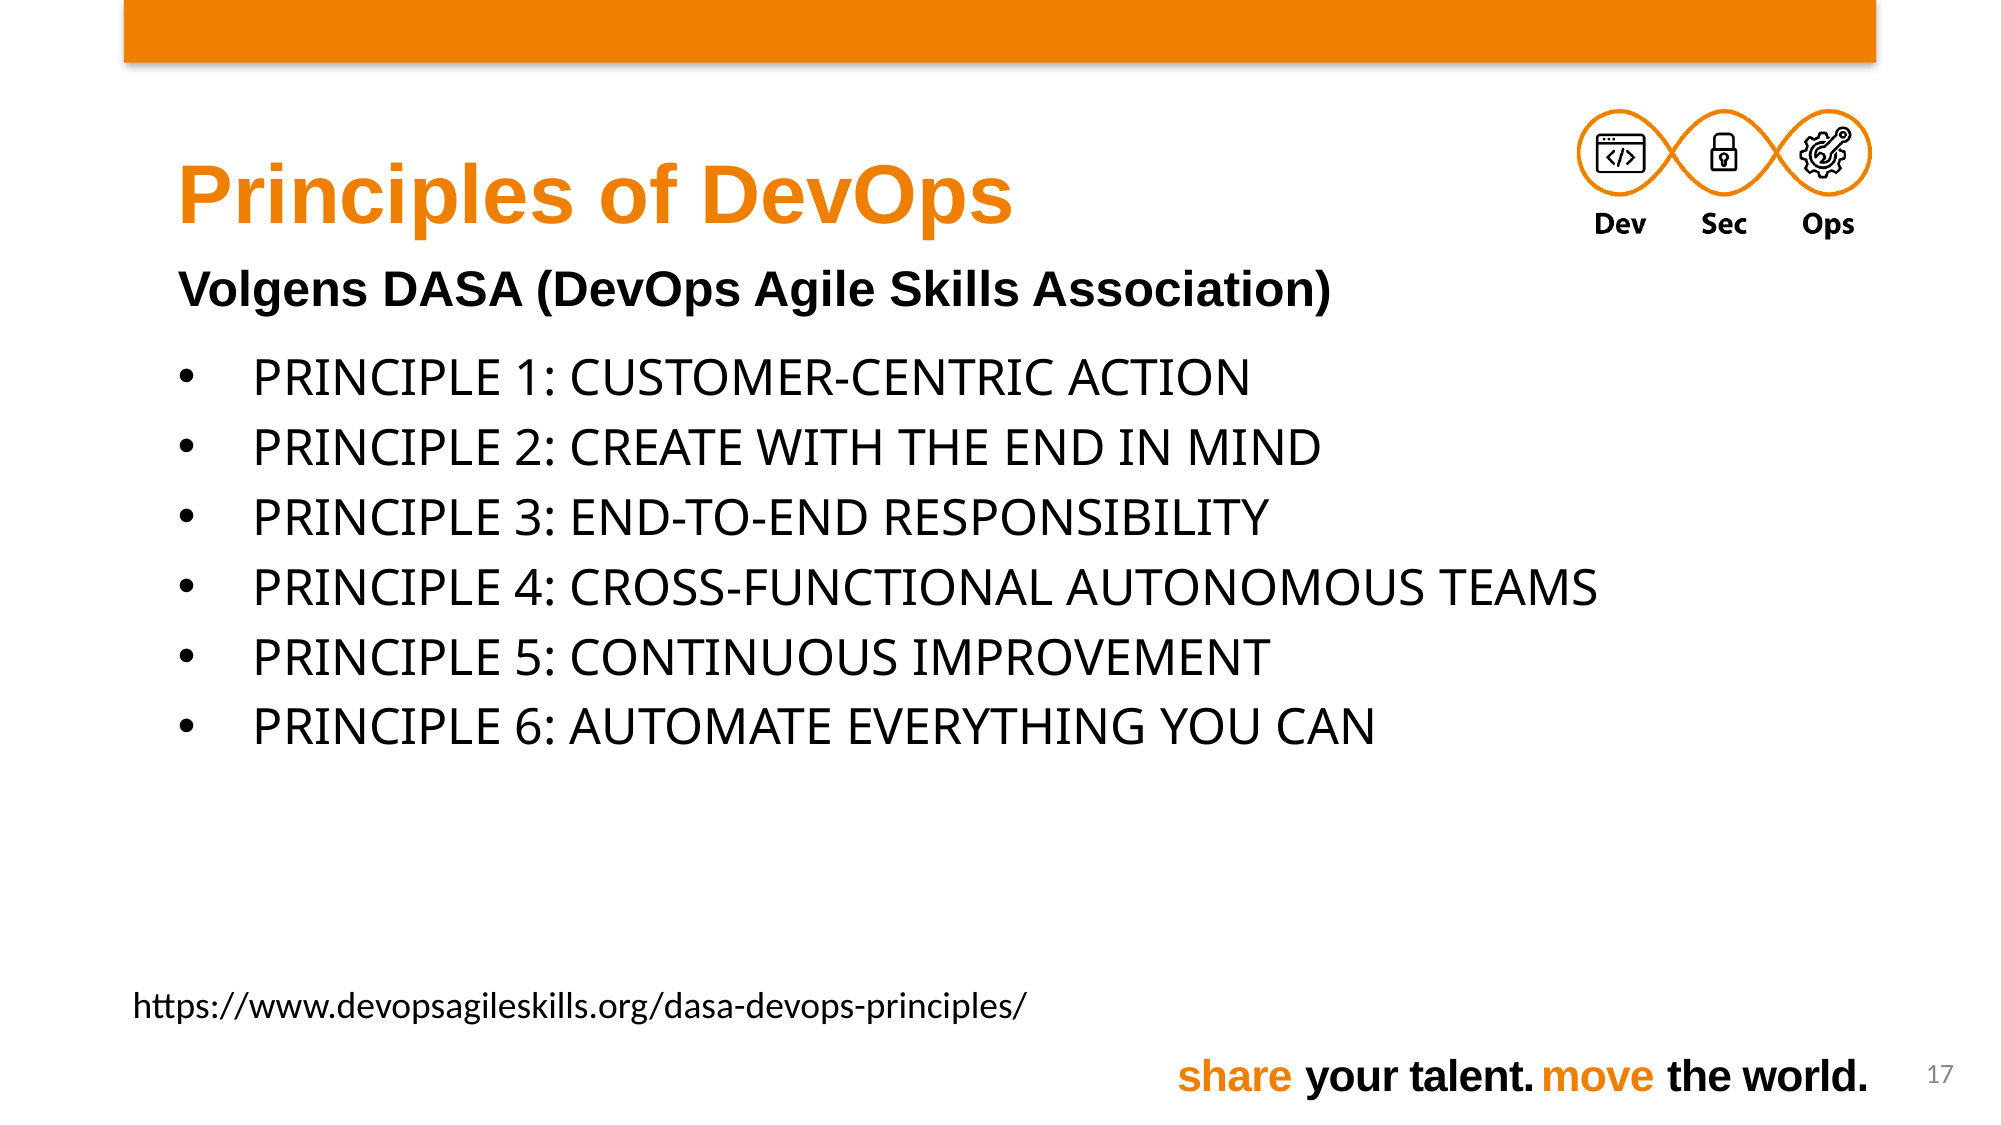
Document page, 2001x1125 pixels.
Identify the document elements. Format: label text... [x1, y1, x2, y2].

text_box https://www.devopsagileskills.org/dasa-devops-principles/ [117, 973, 1909, 1034]
slide_number 17 [1881, 1042, 1954, 1103]
title Principles of DevOps [163, 141, 1867, 248]
list Volgens DASA (DevOps Agile Skills Association) [163, 248, 1867, 308]
list PRINCIPLE 1: CUSTOMER-CENTRIC ACTION PRINCIPLE 2: CREATE WITH THE END IN MIND PRINCIPLE 3: END-TO-END RESPONSIBILITY PRINCIPLE 4: CROSS-FUNCTIONAL AUTONOMOUS TEAMS PRINCIPLE 5: CONTINUOUS IMPROVEMENT PRINCIPLE 6: AUTOMATE EVERYTHING YOU CAN [163, 337, 1882, 973]
picture [1572, 101, 1876, 245]
